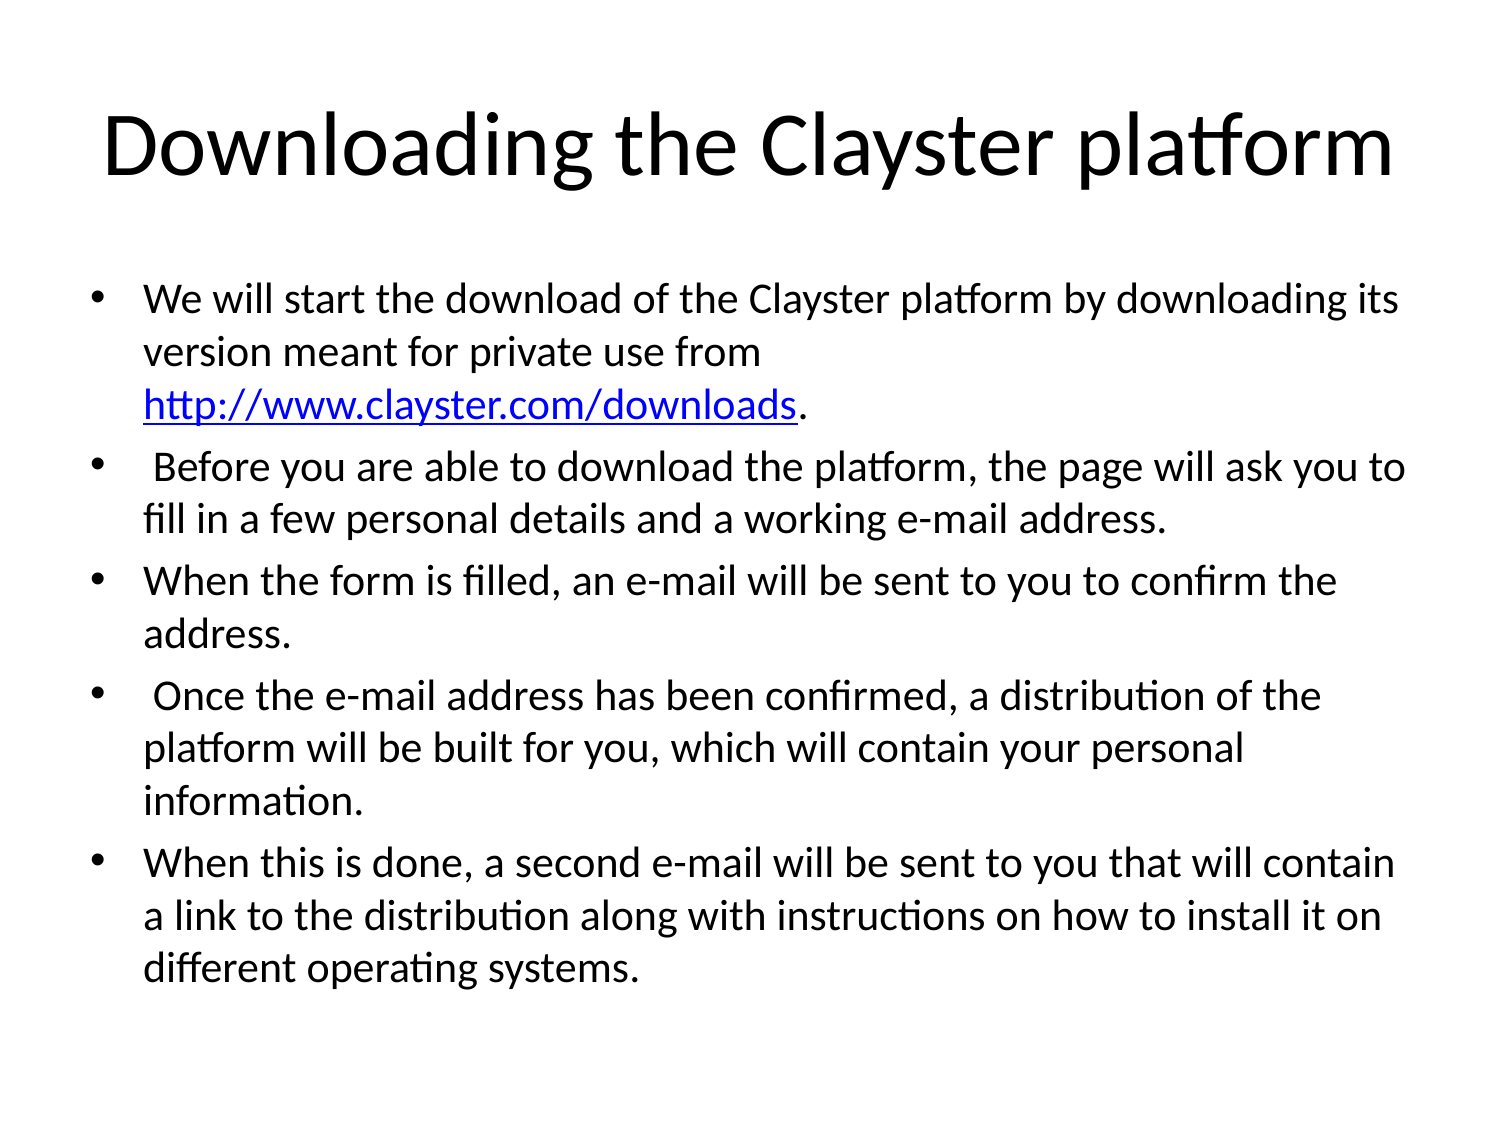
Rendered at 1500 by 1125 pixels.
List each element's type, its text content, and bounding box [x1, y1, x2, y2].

title Downloading the Clayster platform [75, 45, 1425, 233]
list We will start the download of the Clayster platform by downloading its version meant for private use from http://www.clayster.com/downloads. Before you are able to download the platform, the page will ask you to fill in a few personal details and a working e-mail address. When the form is filled, an e-mail will be sent to you to confirm the address. Once the e-mail address has been confirmed, a distribution of the platform will be built for you, which will contain your personal information. When this is done, a second e-mail will be sent to you that will contain a link to the distribution along with instructions on how to install it on different operating systems. [75, 262, 1425, 1005]
